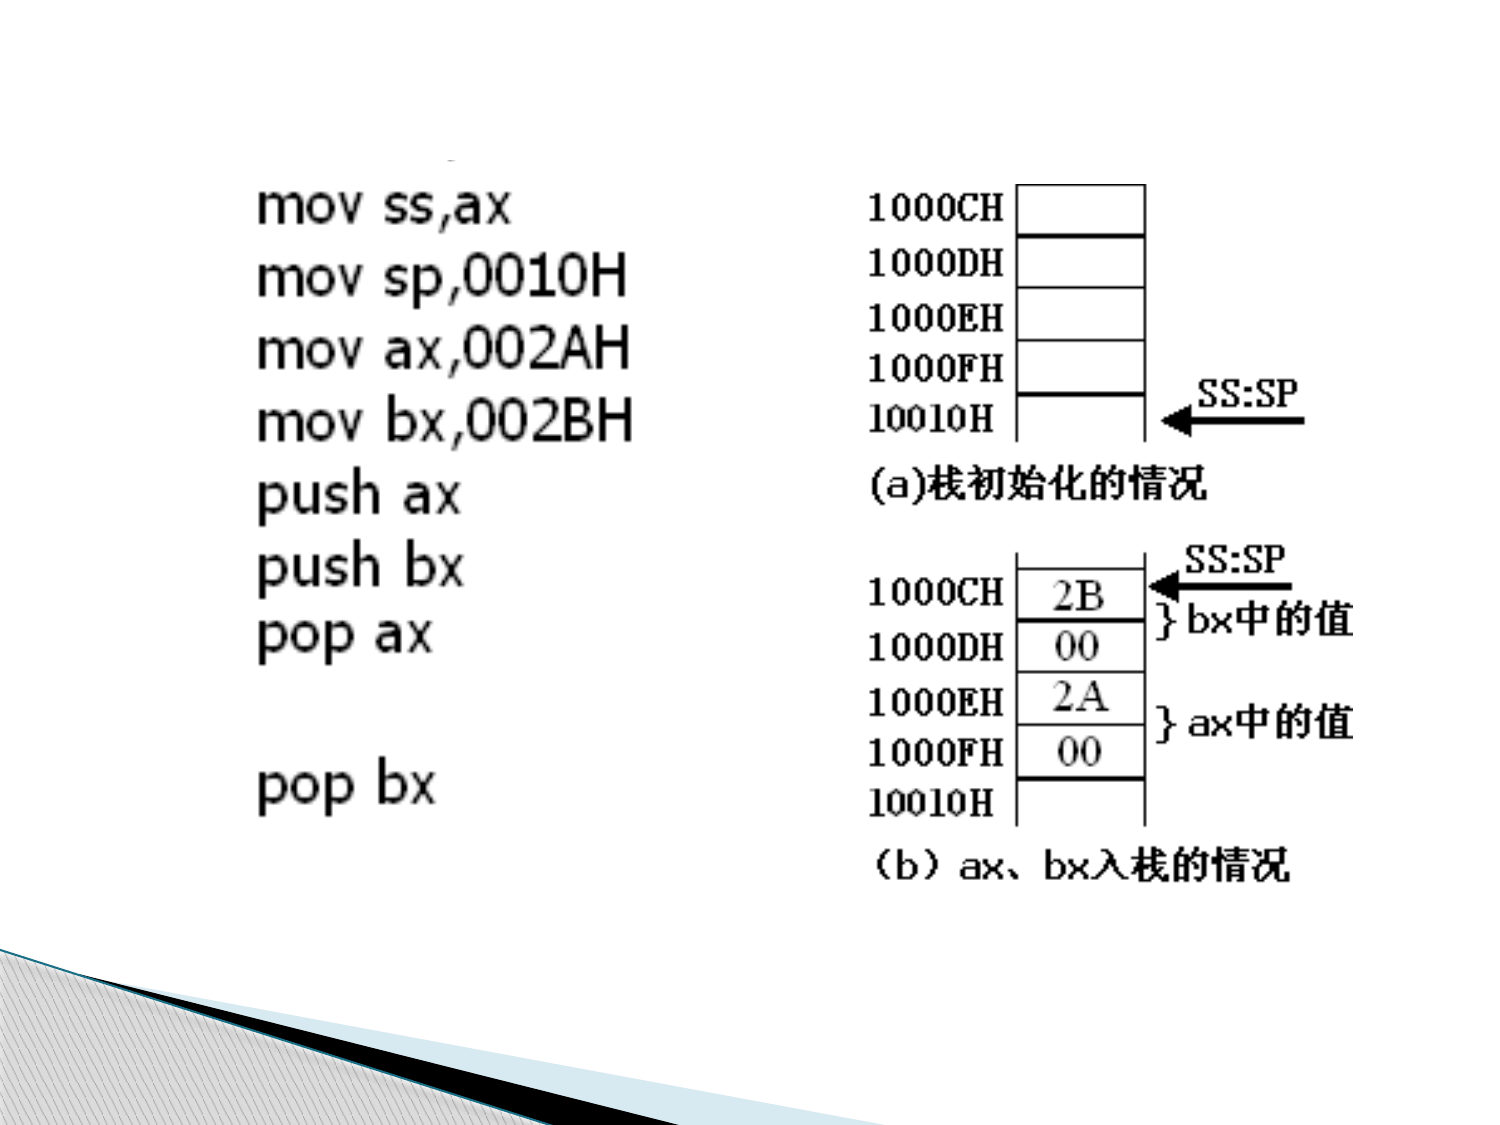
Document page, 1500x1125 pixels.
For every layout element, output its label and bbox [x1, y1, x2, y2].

picture [867, 184, 1353, 885]
picture [194, 160, 656, 930]
